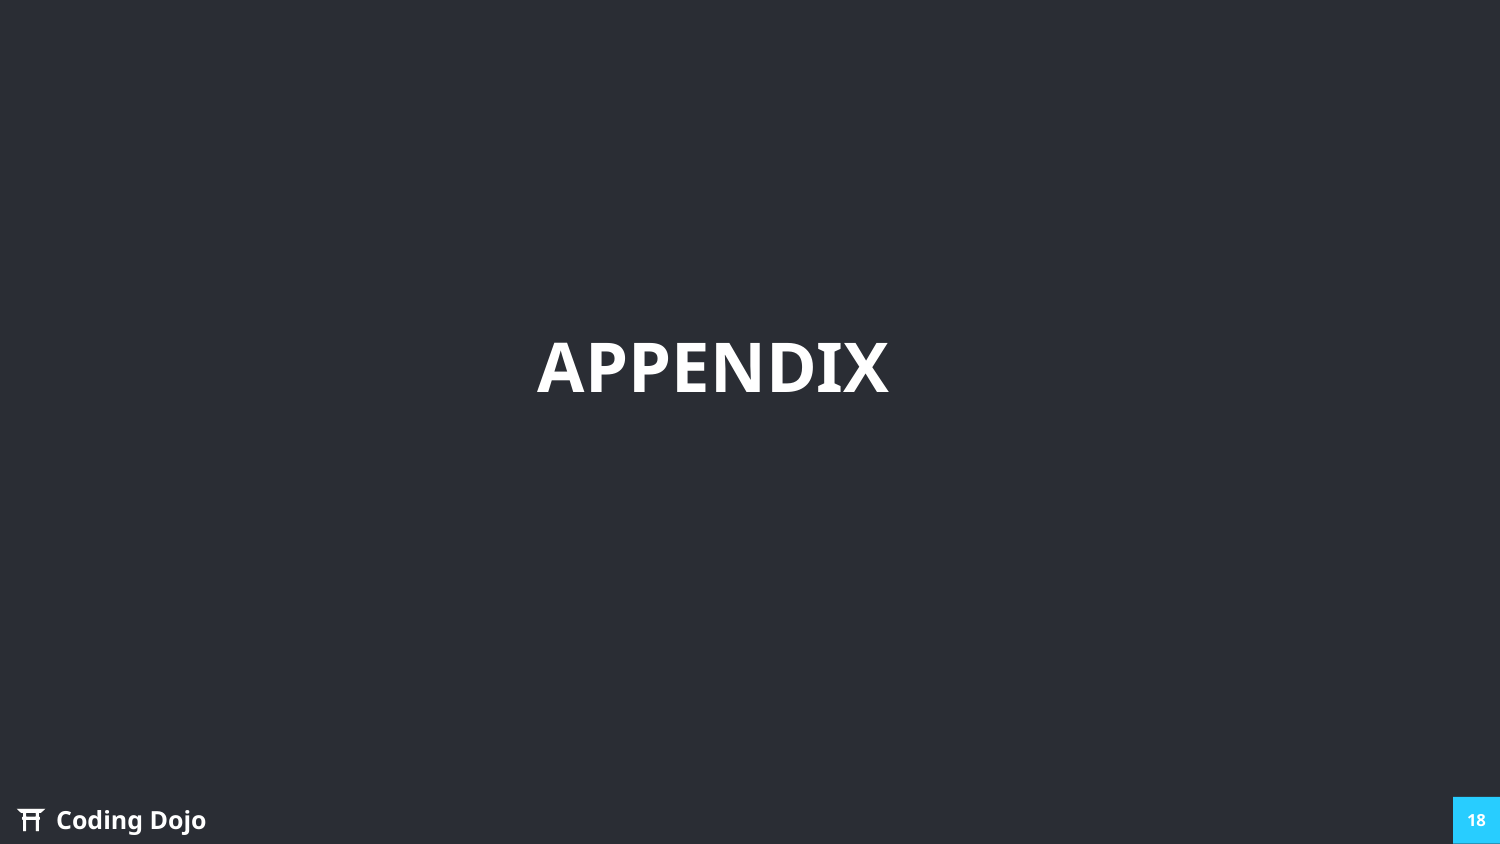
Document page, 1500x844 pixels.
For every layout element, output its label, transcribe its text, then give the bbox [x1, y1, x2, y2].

picture [15, 804, 47, 836]
title APPENDIX [76, 327, 1352, 439]
